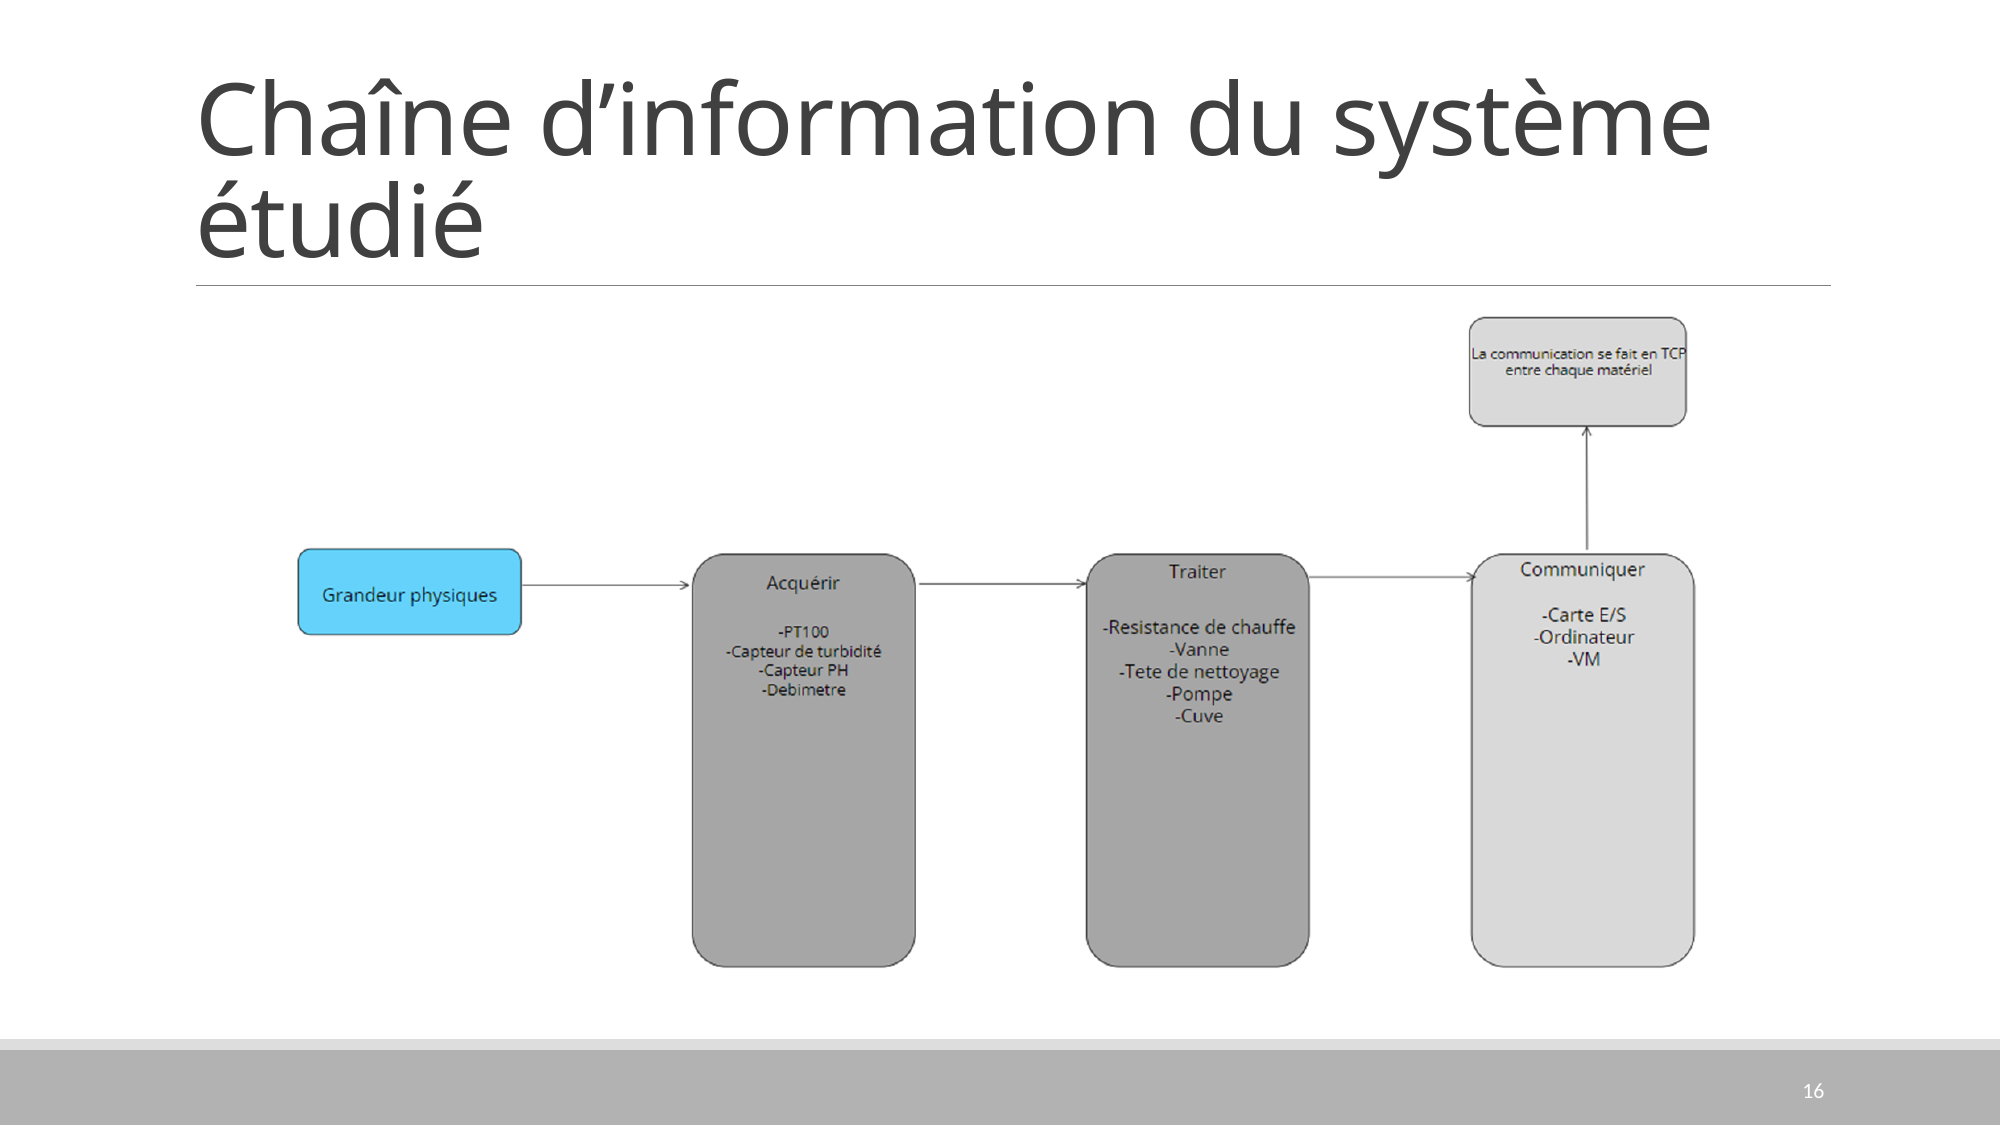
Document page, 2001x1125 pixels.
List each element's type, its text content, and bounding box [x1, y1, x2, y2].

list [291, 308, 1727, 1025]
title Chaîne d’information du système étudié [180, 47, 1830, 285]
slide_number 16 [1624, 1059, 1840, 1120]
